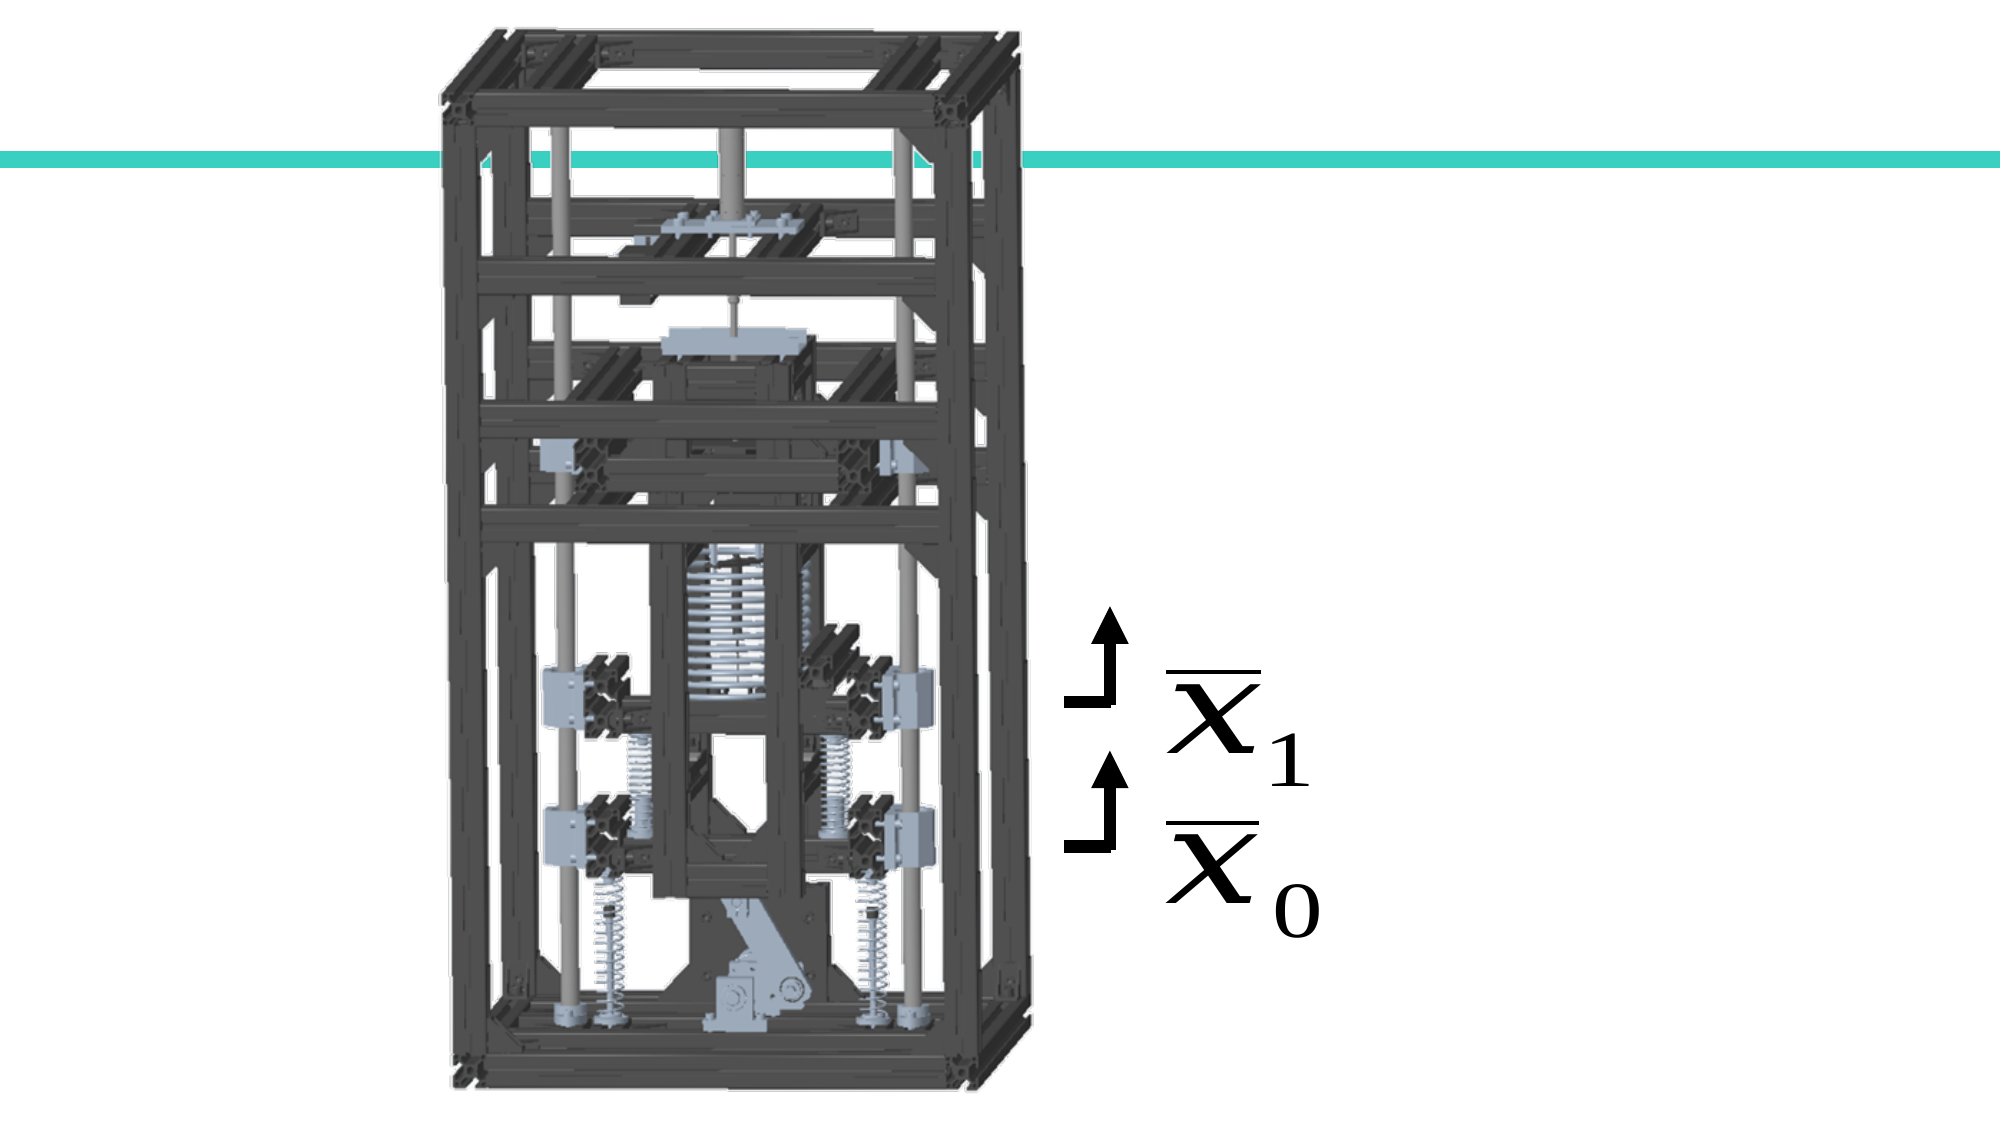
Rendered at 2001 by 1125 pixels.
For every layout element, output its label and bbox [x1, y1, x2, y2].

text_box [433, 23, 1321, 1096]
